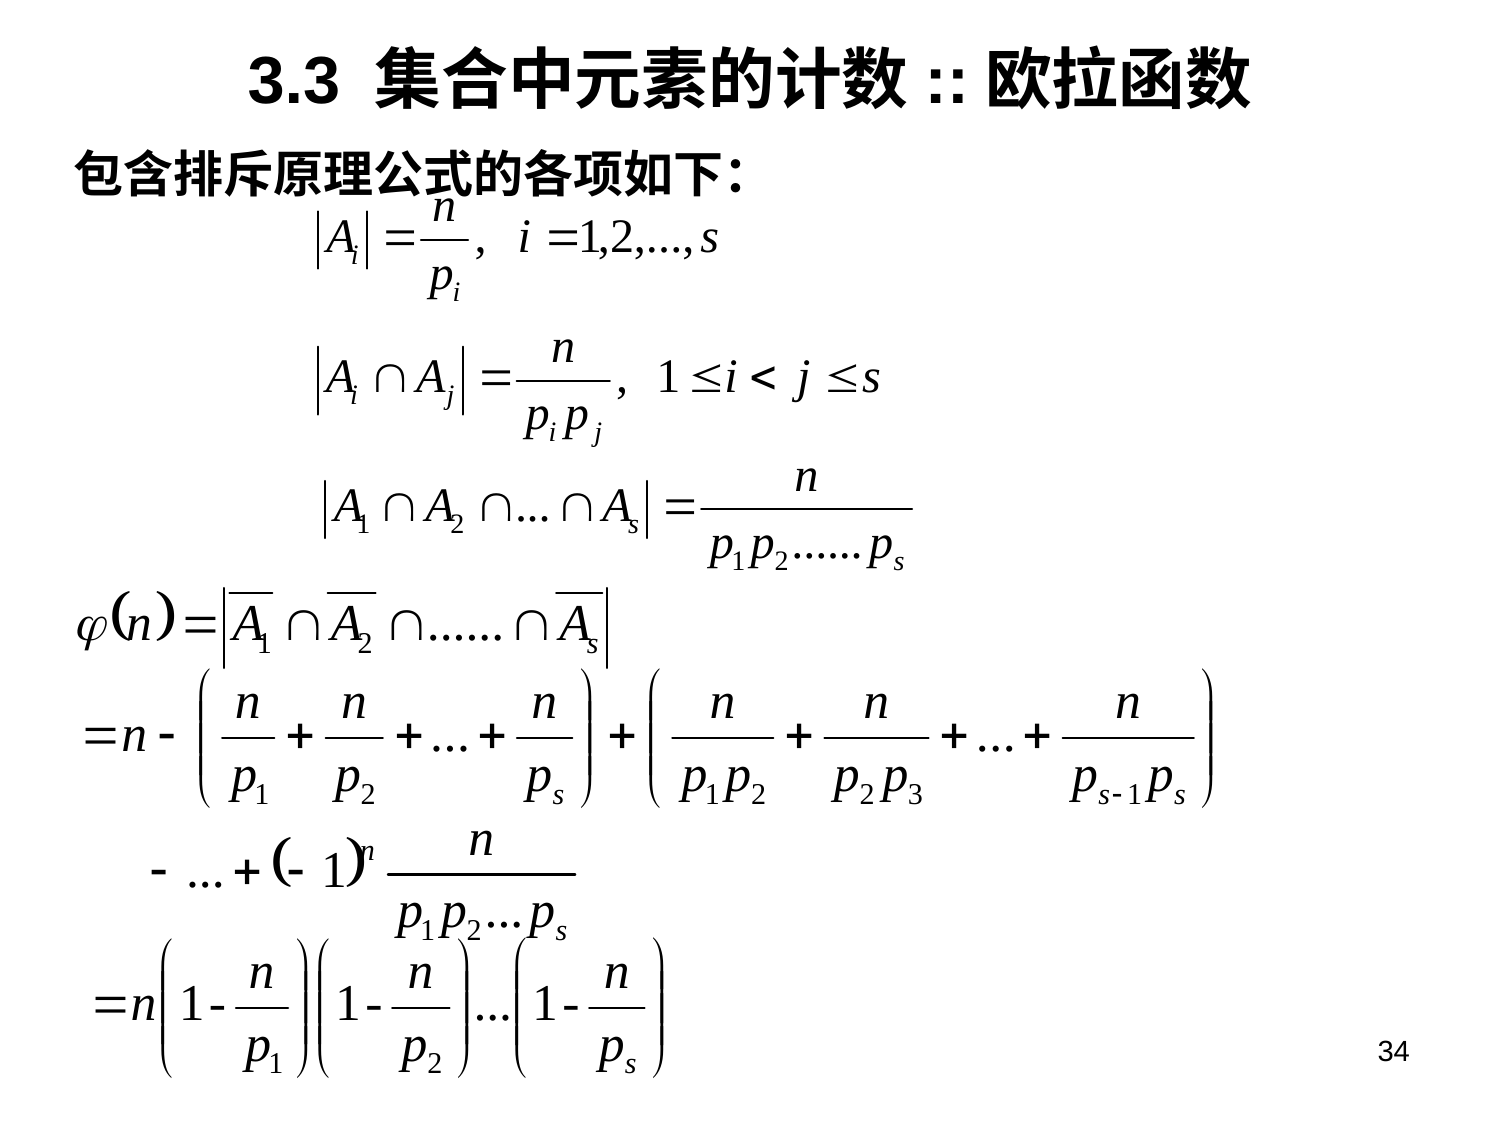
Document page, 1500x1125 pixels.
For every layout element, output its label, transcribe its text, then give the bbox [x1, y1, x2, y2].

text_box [142, 805, 587, 924]
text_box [72, 656, 1231, 821]
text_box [81, 925, 681, 1091]
text_box 包含排斥原理公式的各项如下： [58, 128, 1453, 223]
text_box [308, 175, 727, 313]
title 3.3 集合中元素的计数::欧拉函数 [81, 42, 1419, 112]
slide_number 34 [1074, 1024, 1426, 1103]
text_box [316, 445, 923, 582]
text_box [70, 576, 622, 656]
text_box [308, 316, 891, 457]
